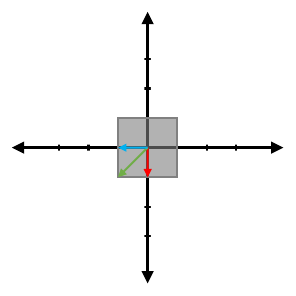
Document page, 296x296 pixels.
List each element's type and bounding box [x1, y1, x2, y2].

text_box [118, 148, 148, 178]
text_box [117, 117, 178, 178]
